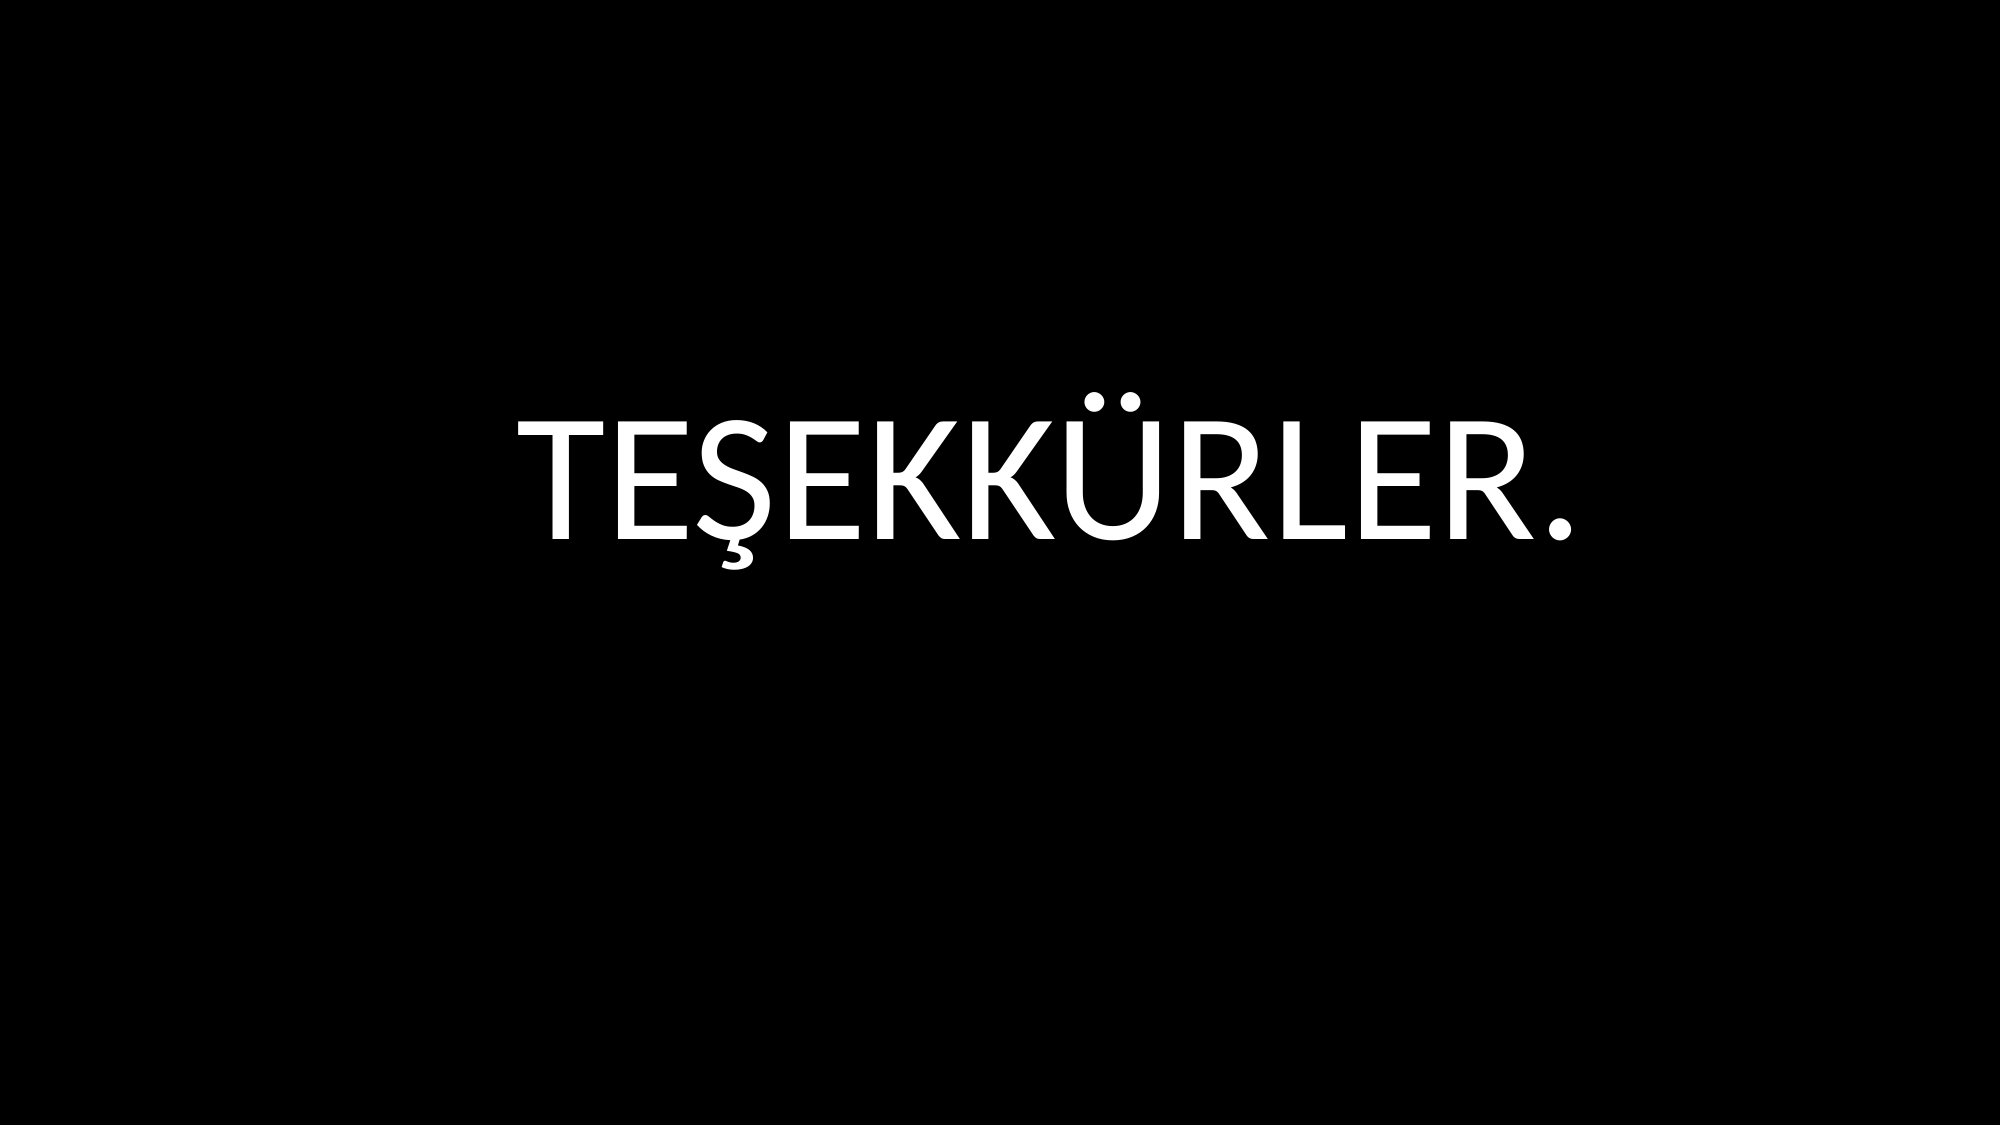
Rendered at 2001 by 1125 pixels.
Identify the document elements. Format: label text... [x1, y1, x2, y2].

list TEŞEKKÜRLER. [395, 373, 1622, 637]
